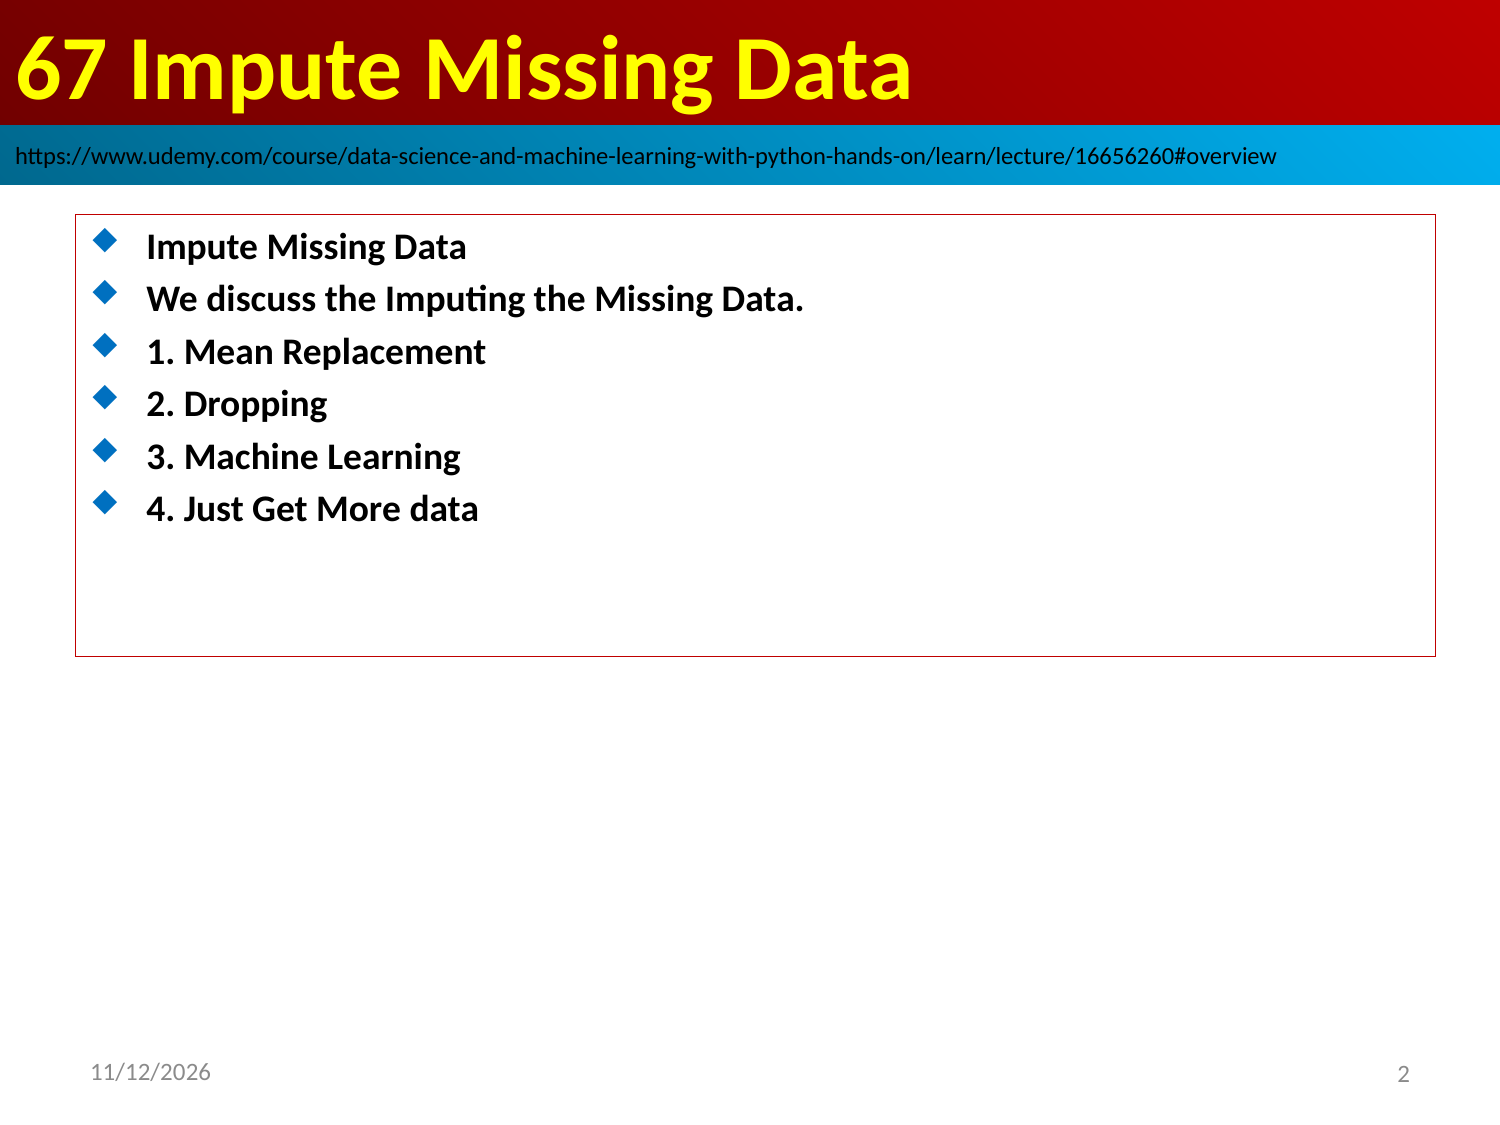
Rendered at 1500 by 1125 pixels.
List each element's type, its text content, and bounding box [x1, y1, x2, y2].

subtitle Impute Missing Data We discuss the Imputing the Missing Data. 1. Mean Replacement 2. Dropping 3. Machine Learning 4. Just Get More data [75, 214, 1436, 657]
title 67 Impute Missing Data [0, 0, 1500, 125]
slide_number 2 [1074, 1042, 1425, 1103]
text_box https://www.udemy.com/course/data-science-and-machine-learning-with-python-hands-on/learn/lecture/16656260#overview [0, 125, 1500, 185]
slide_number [75, 1040, 425, 1101]
